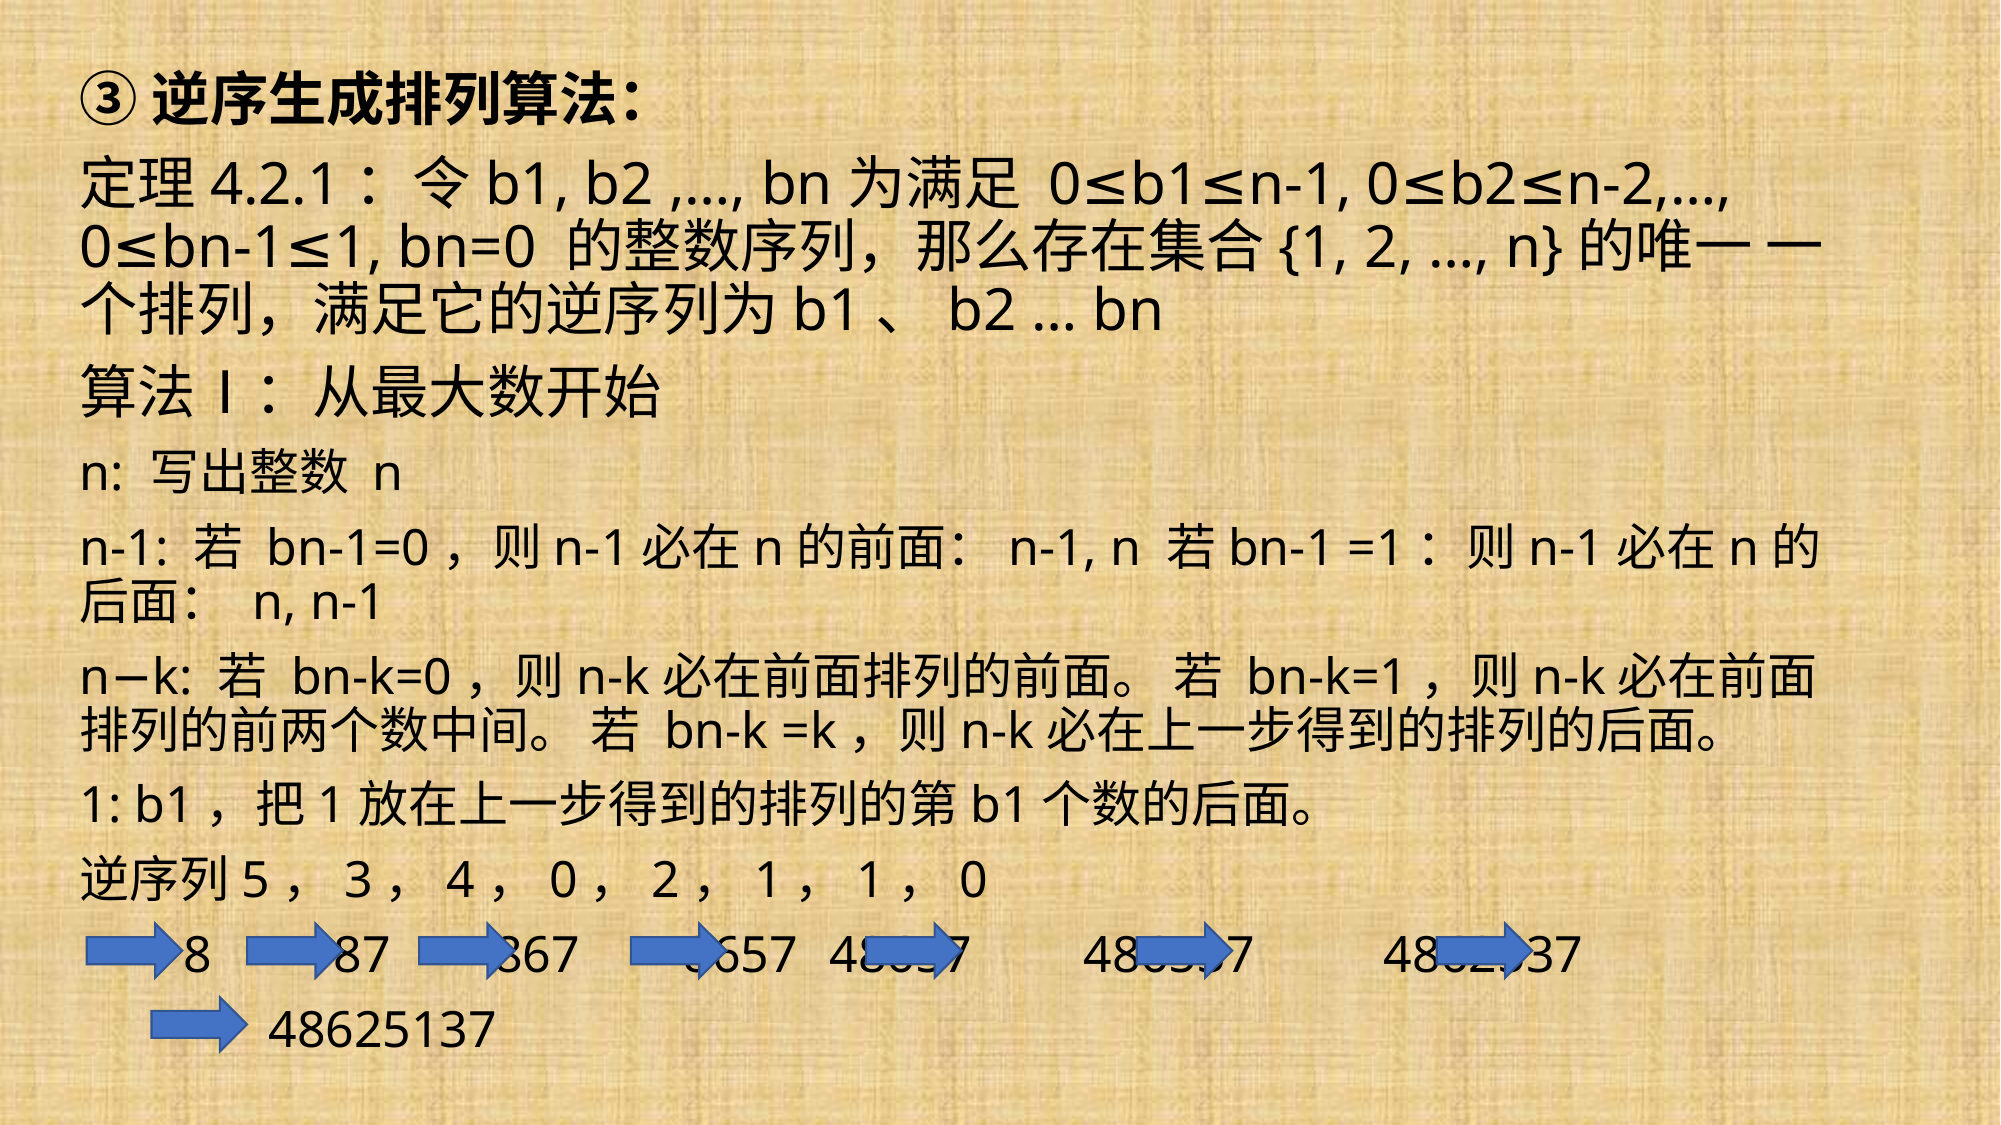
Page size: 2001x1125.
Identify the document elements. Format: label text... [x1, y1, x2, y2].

text_box [418, 921, 517, 981]
text_box [1435, 921, 1534, 981]
text_box [150, 994, 249, 1055]
picture [0, 0, 2001, 1125]
text_box [246, 921, 345, 981]
text_box [1135, 921, 1234, 981]
text_box [629, 921, 728, 981]
text_box [865, 921, 964, 981]
subtitle ③逆序生成排列算法： 定理4.2.1：令b1, b2 ,…, bn为满足 0≤b1≤n-1, 0≤b2≤n-2,…, 0≤bn-1≤1, bn=0 的整数序列，那么存在集合{1, 2, …, n}的唯一 一个排列，满足它的逆序列为b1、b2 … bn 算法Ⅰ：从最大数开始 n: 写出整数 n n-1: 若 bn-1=0，则n-1必在n的前面：n-1, n 若bn-1 =1：则n-1必在n的后面： n, n-1 n−k: 若 bn-k=0，则n-k必在前面排列的前面。 若 bn-k=1，则n-k必在前面排列的前两个数中间。 若 bn-k =k，则n-k必在上一步得到的排列的后面。 1: b1，把1放在上一步得到的排列的第b1个数的后面。 逆序列5，3，4，0，2，1，1，0 8 87 867 8657 48657 486537 4862537 48625137 [64, 63, 1883, 1102]
text_box [85, 921, 184, 981]
